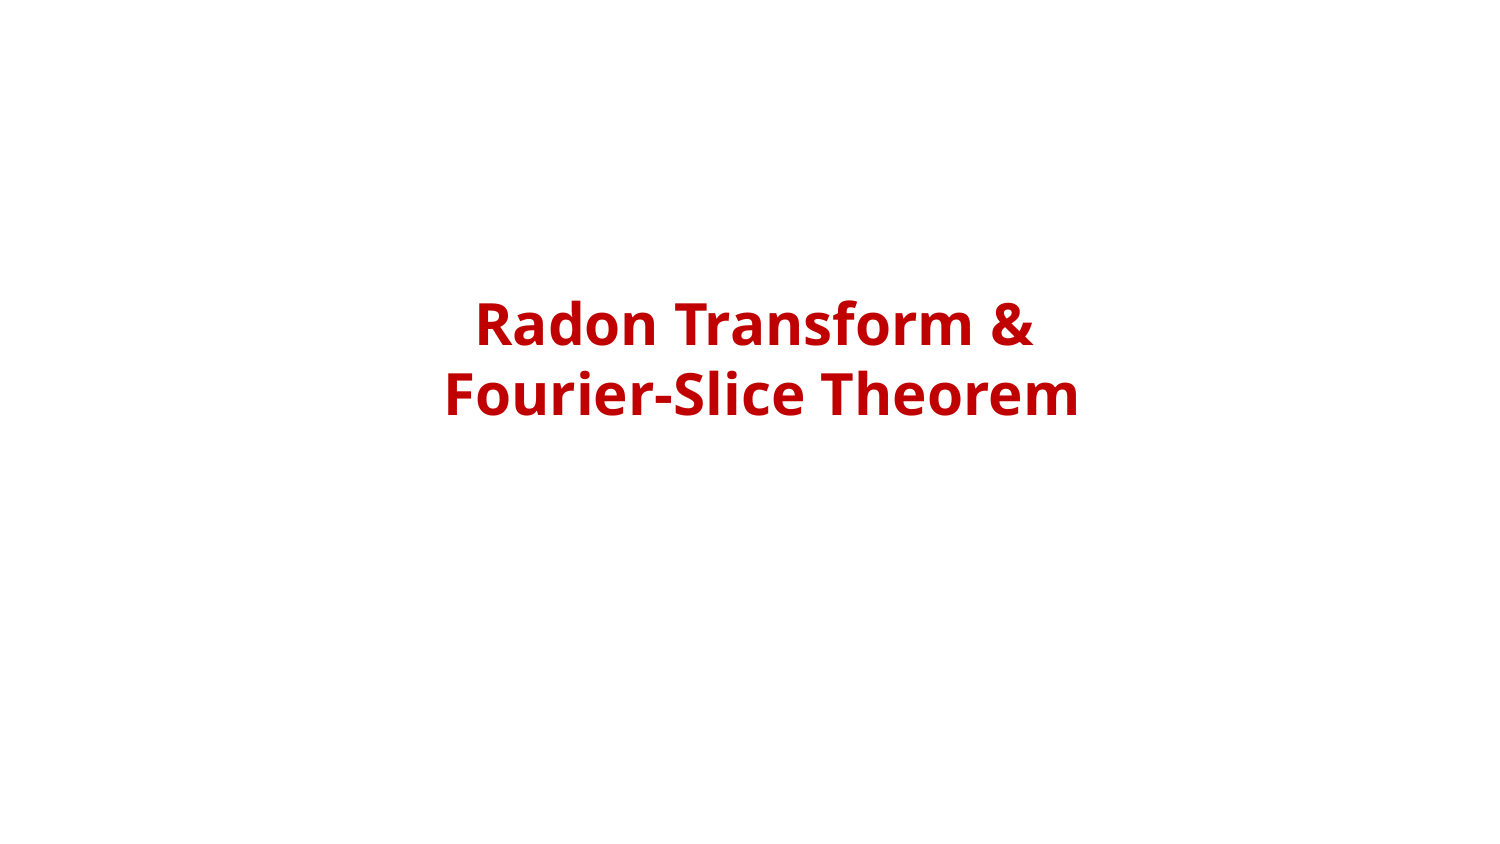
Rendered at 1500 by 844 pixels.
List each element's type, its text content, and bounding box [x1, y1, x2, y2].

text_box Radon Transform & Fourier-Slice Theorem [360, 280, 1164, 435]
